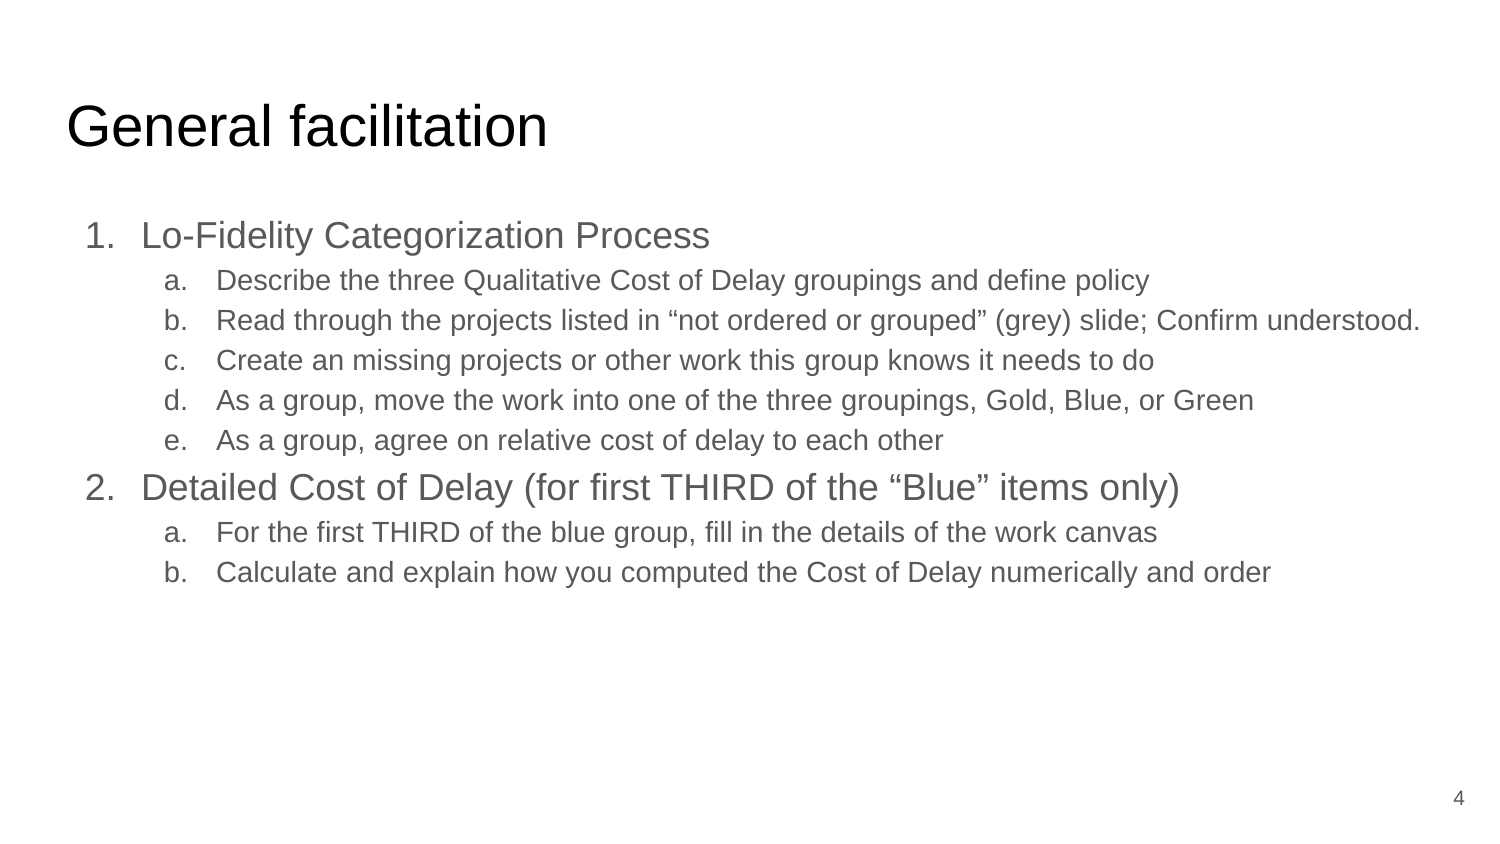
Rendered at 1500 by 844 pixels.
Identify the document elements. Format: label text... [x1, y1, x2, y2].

list Lo-Fidelity Categorization Process Describe the three Qualitative Cost of Delay groupings and define policy Read through the projects listed in “not ordered or grouped” (grey) slide; Confirm understood. Create an missing projects or other work this group knows it needs to do As a group, move the work into one of the three groupings, Gold, Blue, or Green As a group, agree on relative cost of delay to each other Detailed Cost of Delay (for first THIRD of the “Blue” items only) For the first THIRD of the blue group, fill in the details of the work canvas Calculate and explain how you computed the Cost of Delay numerically and order [51, 189, 1449, 750]
slide_number 4 [1389, 764, 1480, 830]
title General facilitation [51, 72, 1449, 167]
text_box [730, 396, 769, 447]
